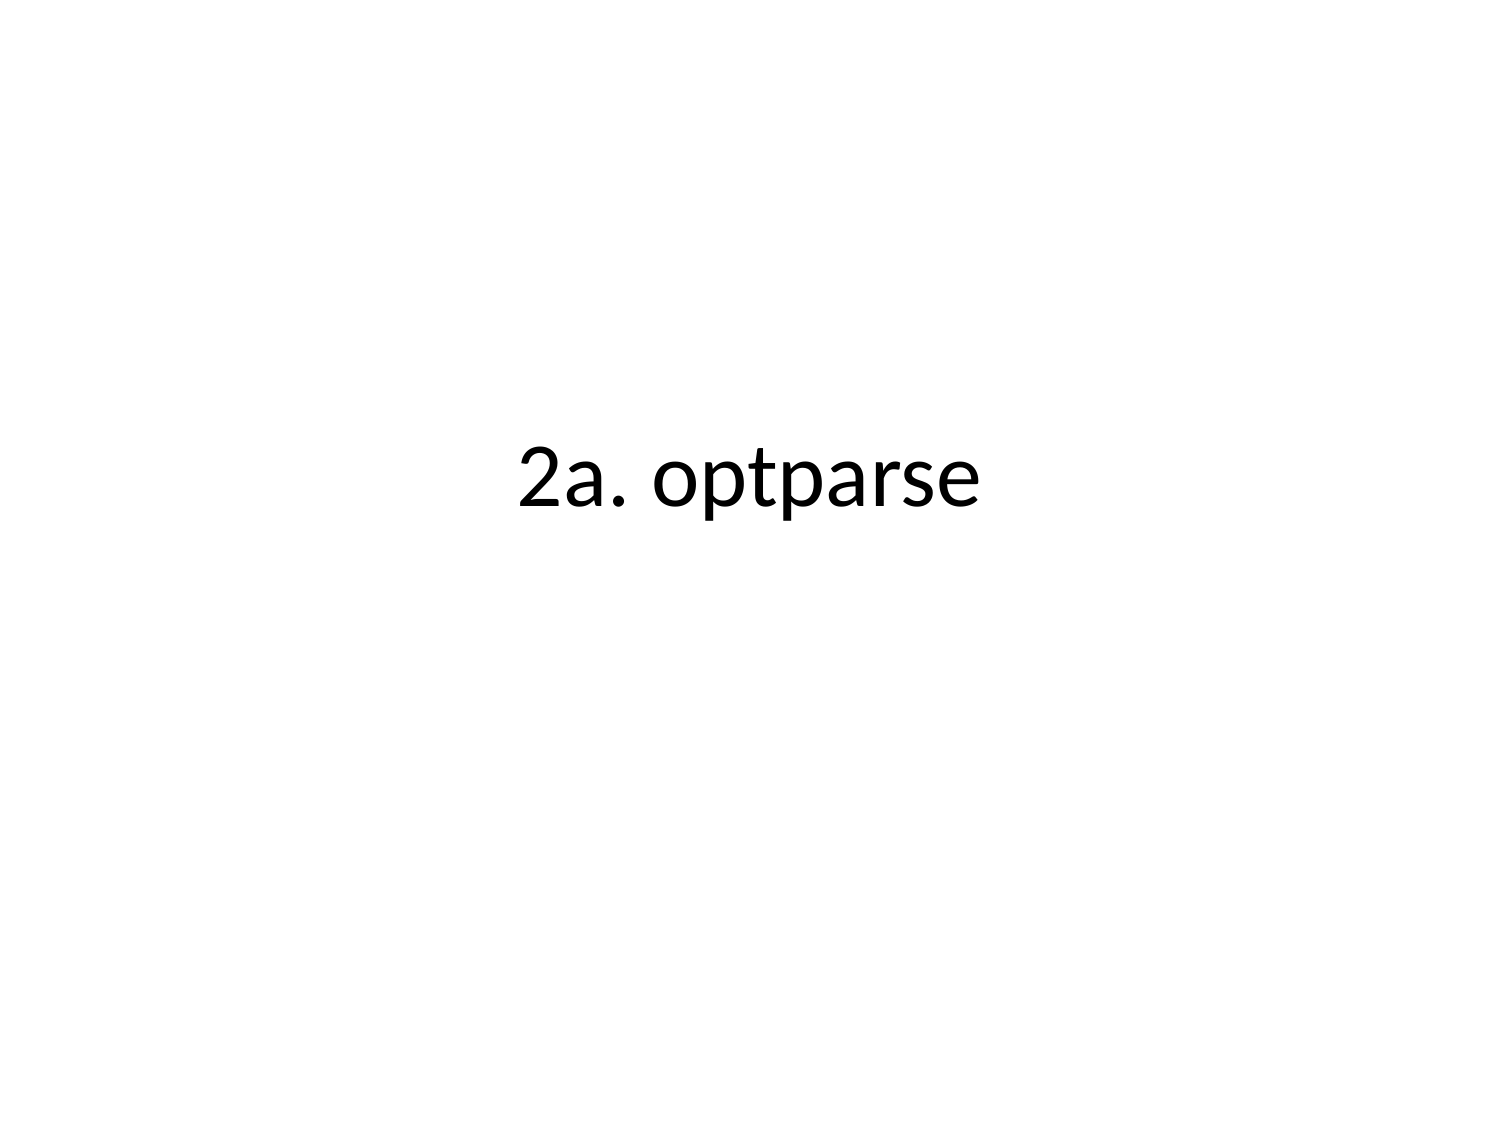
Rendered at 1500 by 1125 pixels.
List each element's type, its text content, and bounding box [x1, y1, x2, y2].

title 2a. optparse [112, 349, 1388, 591]
